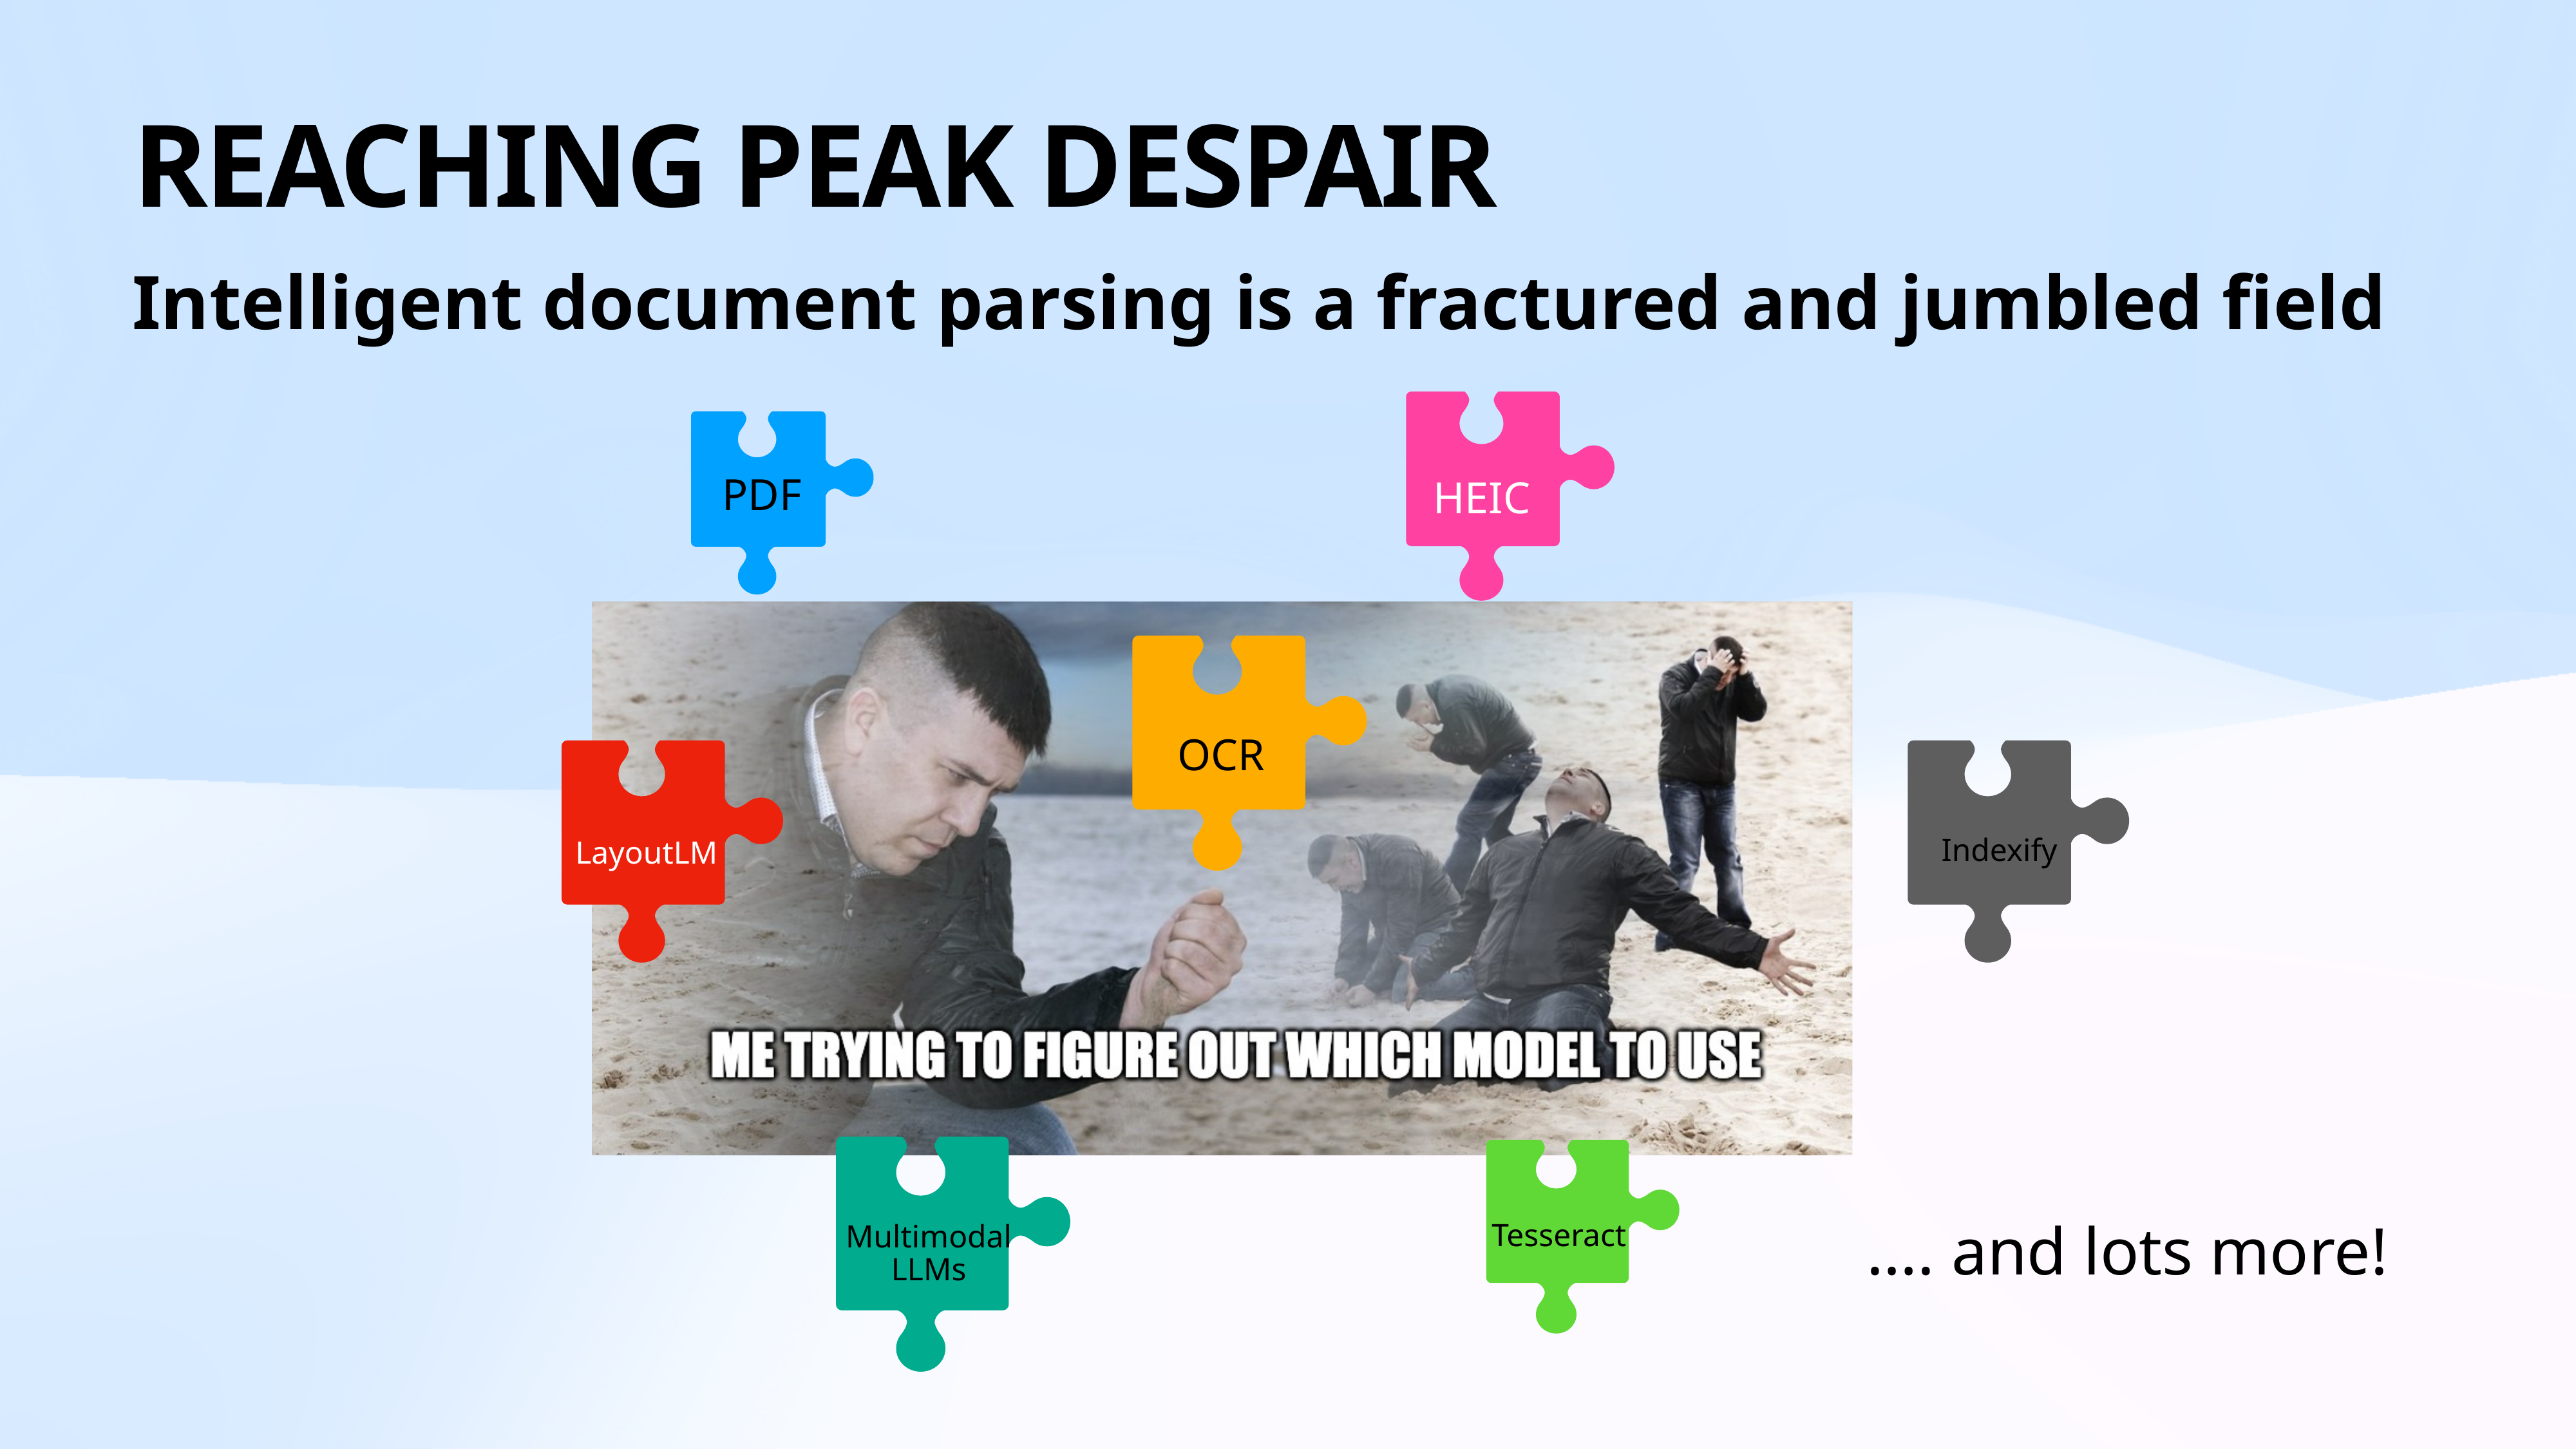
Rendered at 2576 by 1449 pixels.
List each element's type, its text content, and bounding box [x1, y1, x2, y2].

picture [0, 0, 2576, 1449]
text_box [1888, 740, 2130, 963]
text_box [670, 411, 874, 595]
list Intelligent document parsing is a fractured and jumbled field [127, 250, 2449, 350]
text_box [535, 740, 784, 963]
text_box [811, 1136, 1071, 1372]
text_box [1377, 391, 1615, 601]
text_box …. and lots more! [1861, 1214, 2394, 1294]
title REACHING PEAK DESPAIR [127, 113, 2449, 250]
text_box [1104, 635, 1367, 871]
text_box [1486, 1139, 1680, 1334]
